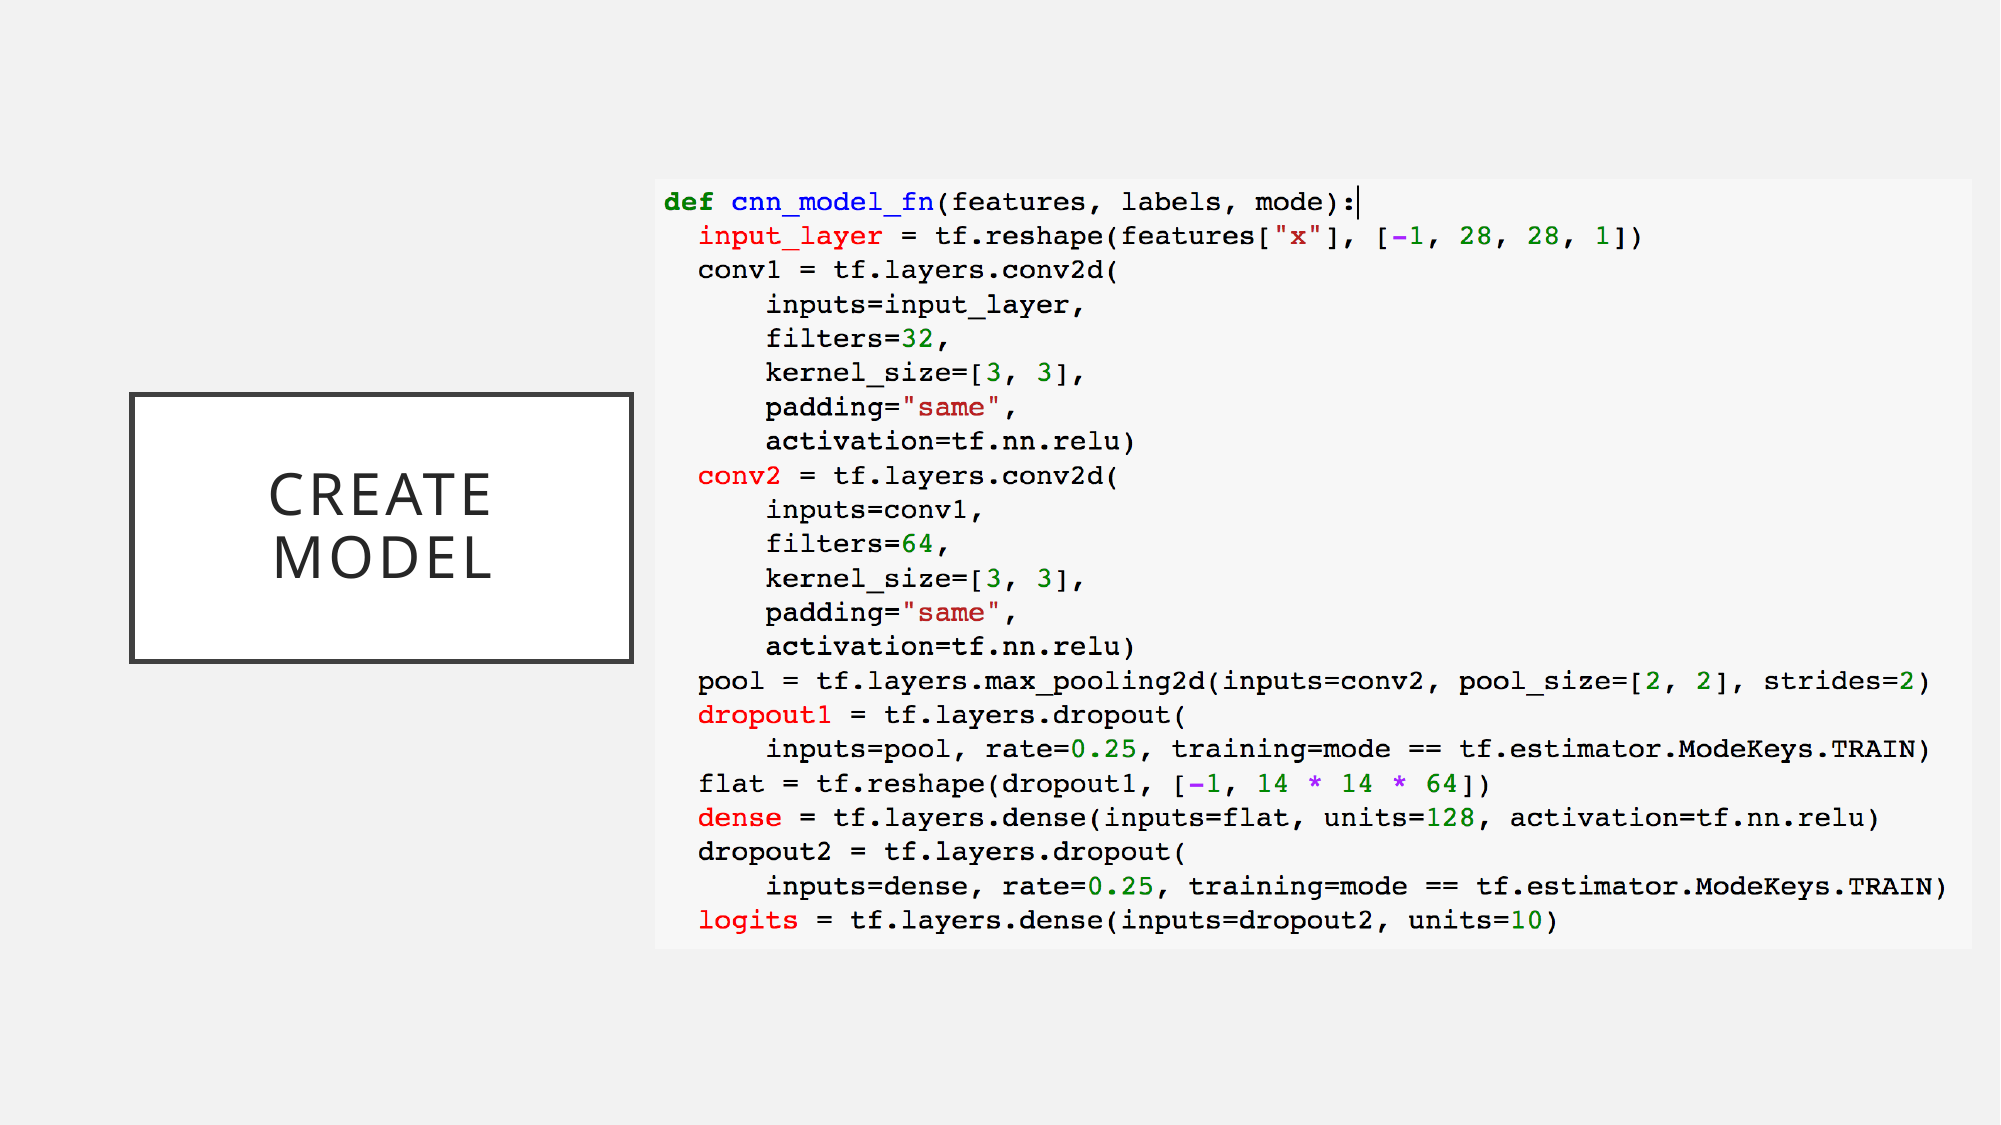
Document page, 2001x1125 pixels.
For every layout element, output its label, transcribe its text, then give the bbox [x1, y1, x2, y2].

picture [655, 179, 1972, 949]
title Create Model [129, 392, 634, 664]
